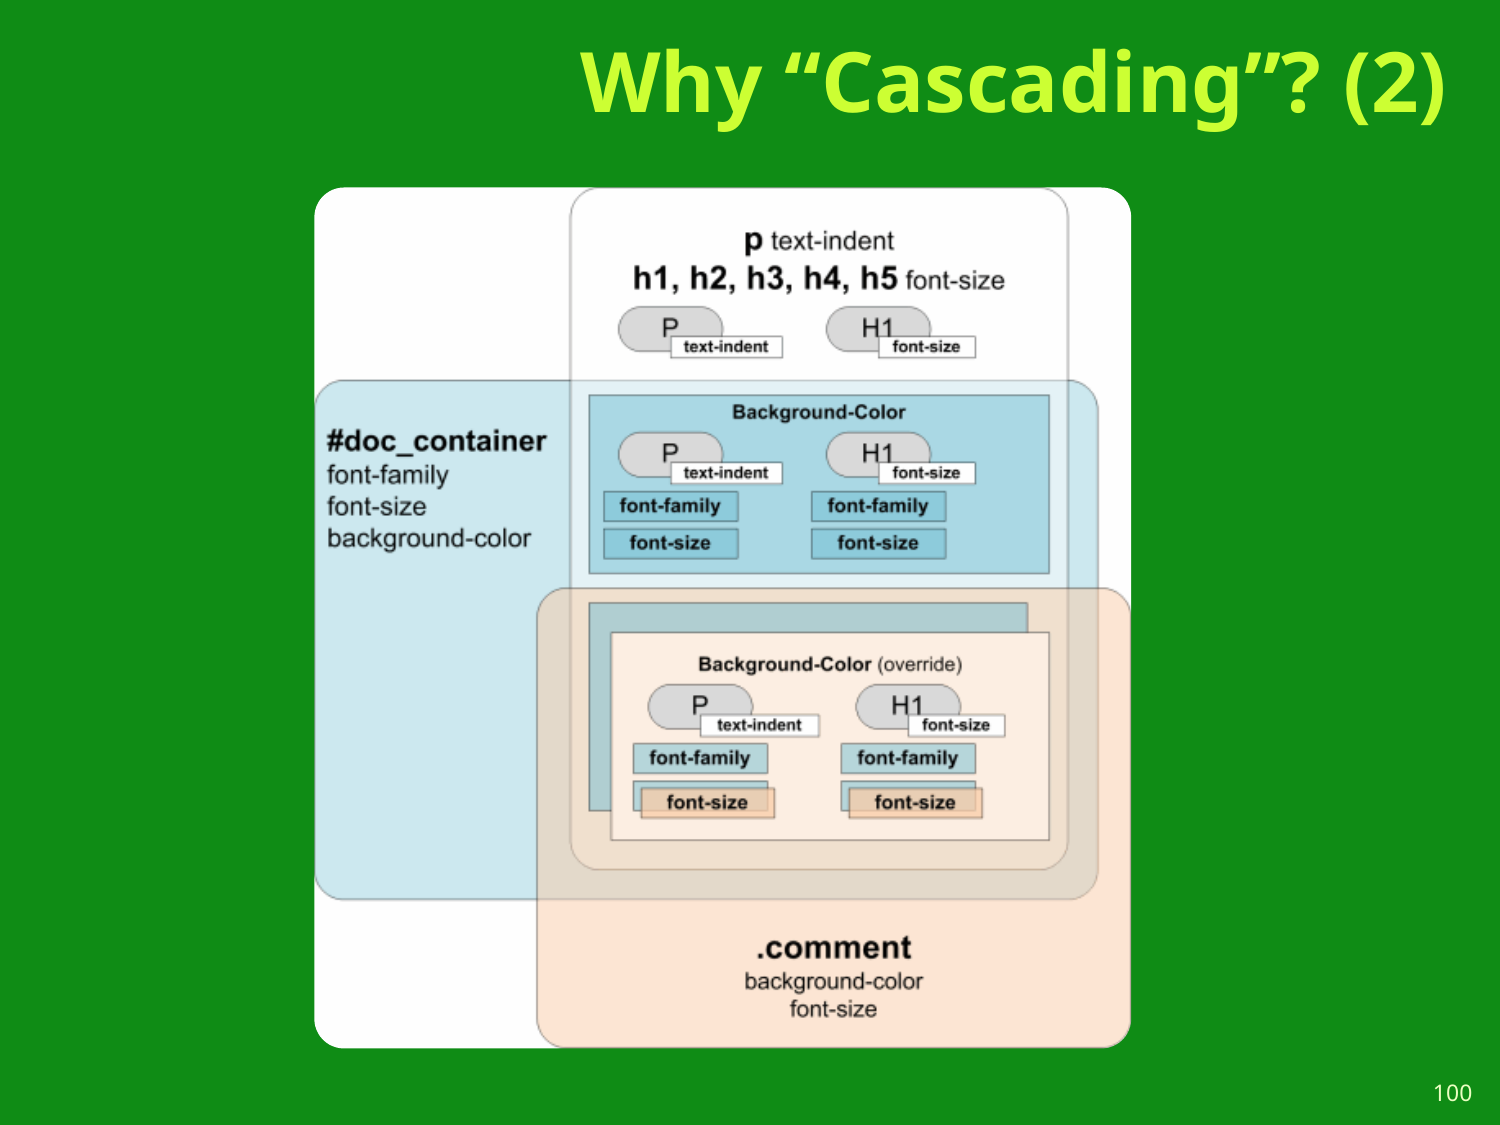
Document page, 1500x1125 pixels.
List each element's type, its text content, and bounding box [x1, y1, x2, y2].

slide_number 100 [1412, 1074, 1488, 1113]
title Why “Cascading”? (2) [300, 12, 1463, 163]
picture [314, 187, 1132, 1049]
